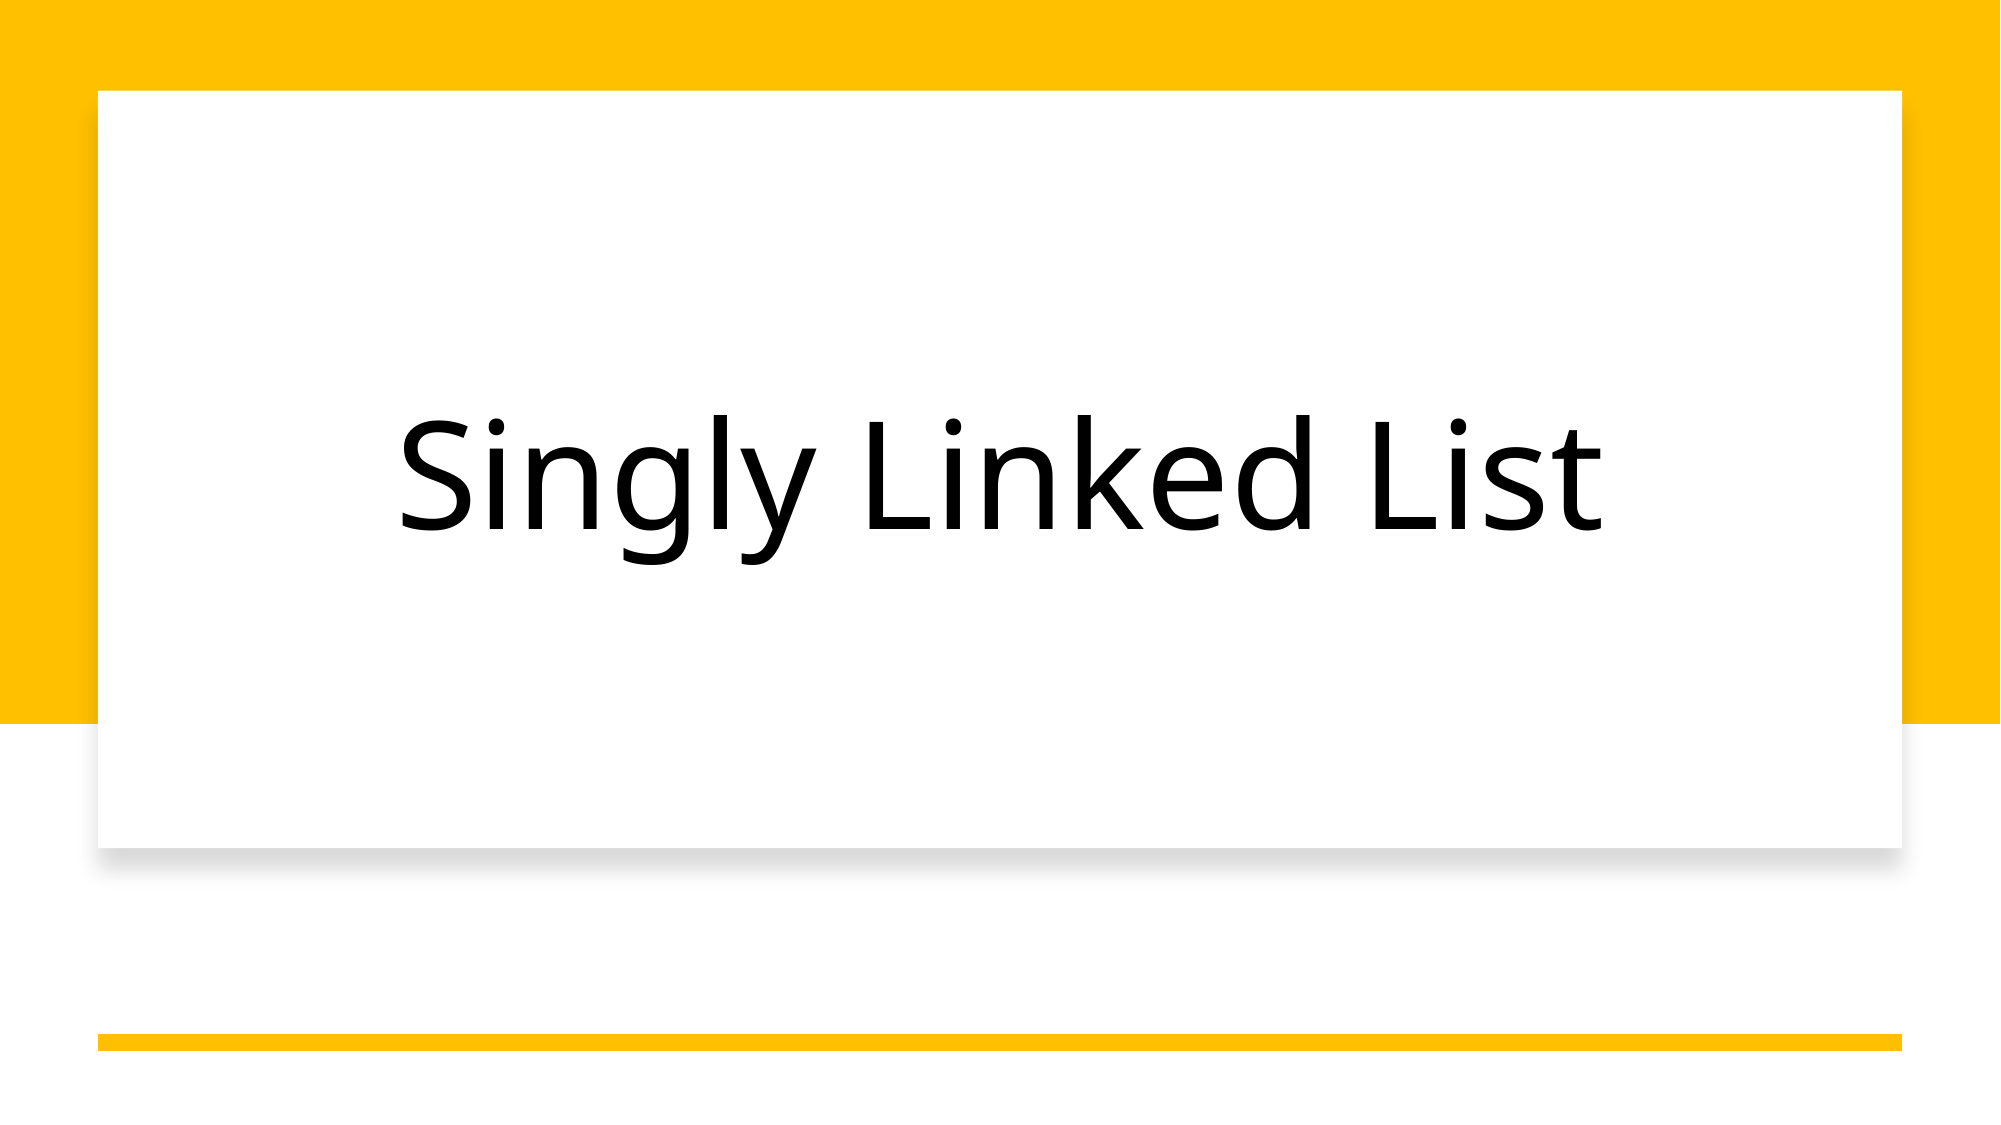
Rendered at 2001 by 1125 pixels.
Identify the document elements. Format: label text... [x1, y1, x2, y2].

text_box [0, 0, 2000, 725]
title Singly Linked List [249, 212, 1750, 750]
text_box [97, 89, 1903, 849]
text_box [0, 725, 2000, 1125]
